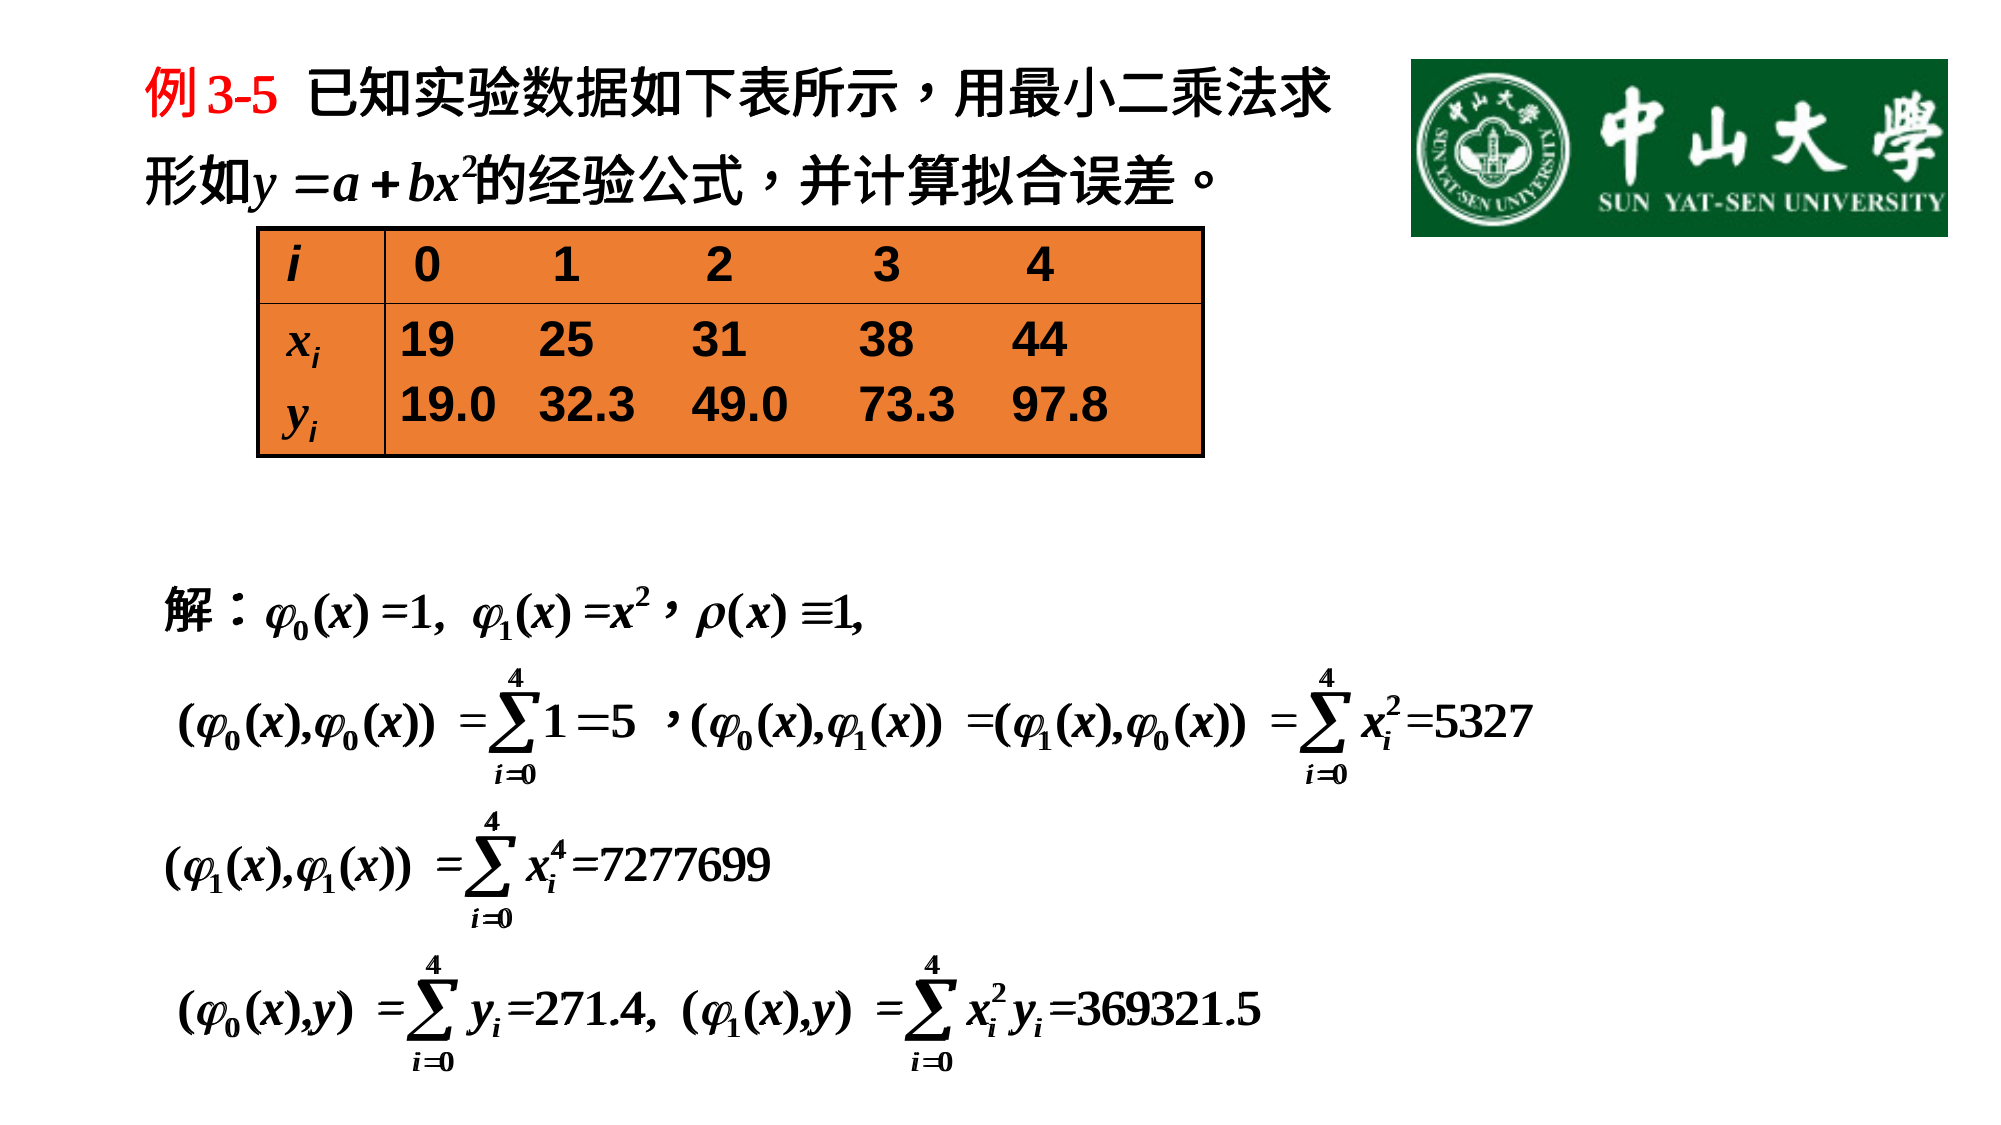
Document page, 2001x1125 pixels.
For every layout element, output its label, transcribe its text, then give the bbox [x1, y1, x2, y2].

table_header 0 1 2 3 4 [386, 231, 1201, 303]
table_cell 19 25 31 38 44 19.0 32.3 49.0 73.3 97.8 [386, 304, 1201, 454]
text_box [156, 573, 1538, 1082]
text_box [139, 57, 1341, 225]
picture [1411, 59, 1948, 237]
table_cell xi yi [260, 304, 384, 454]
table_header i [260, 231, 384, 303]
